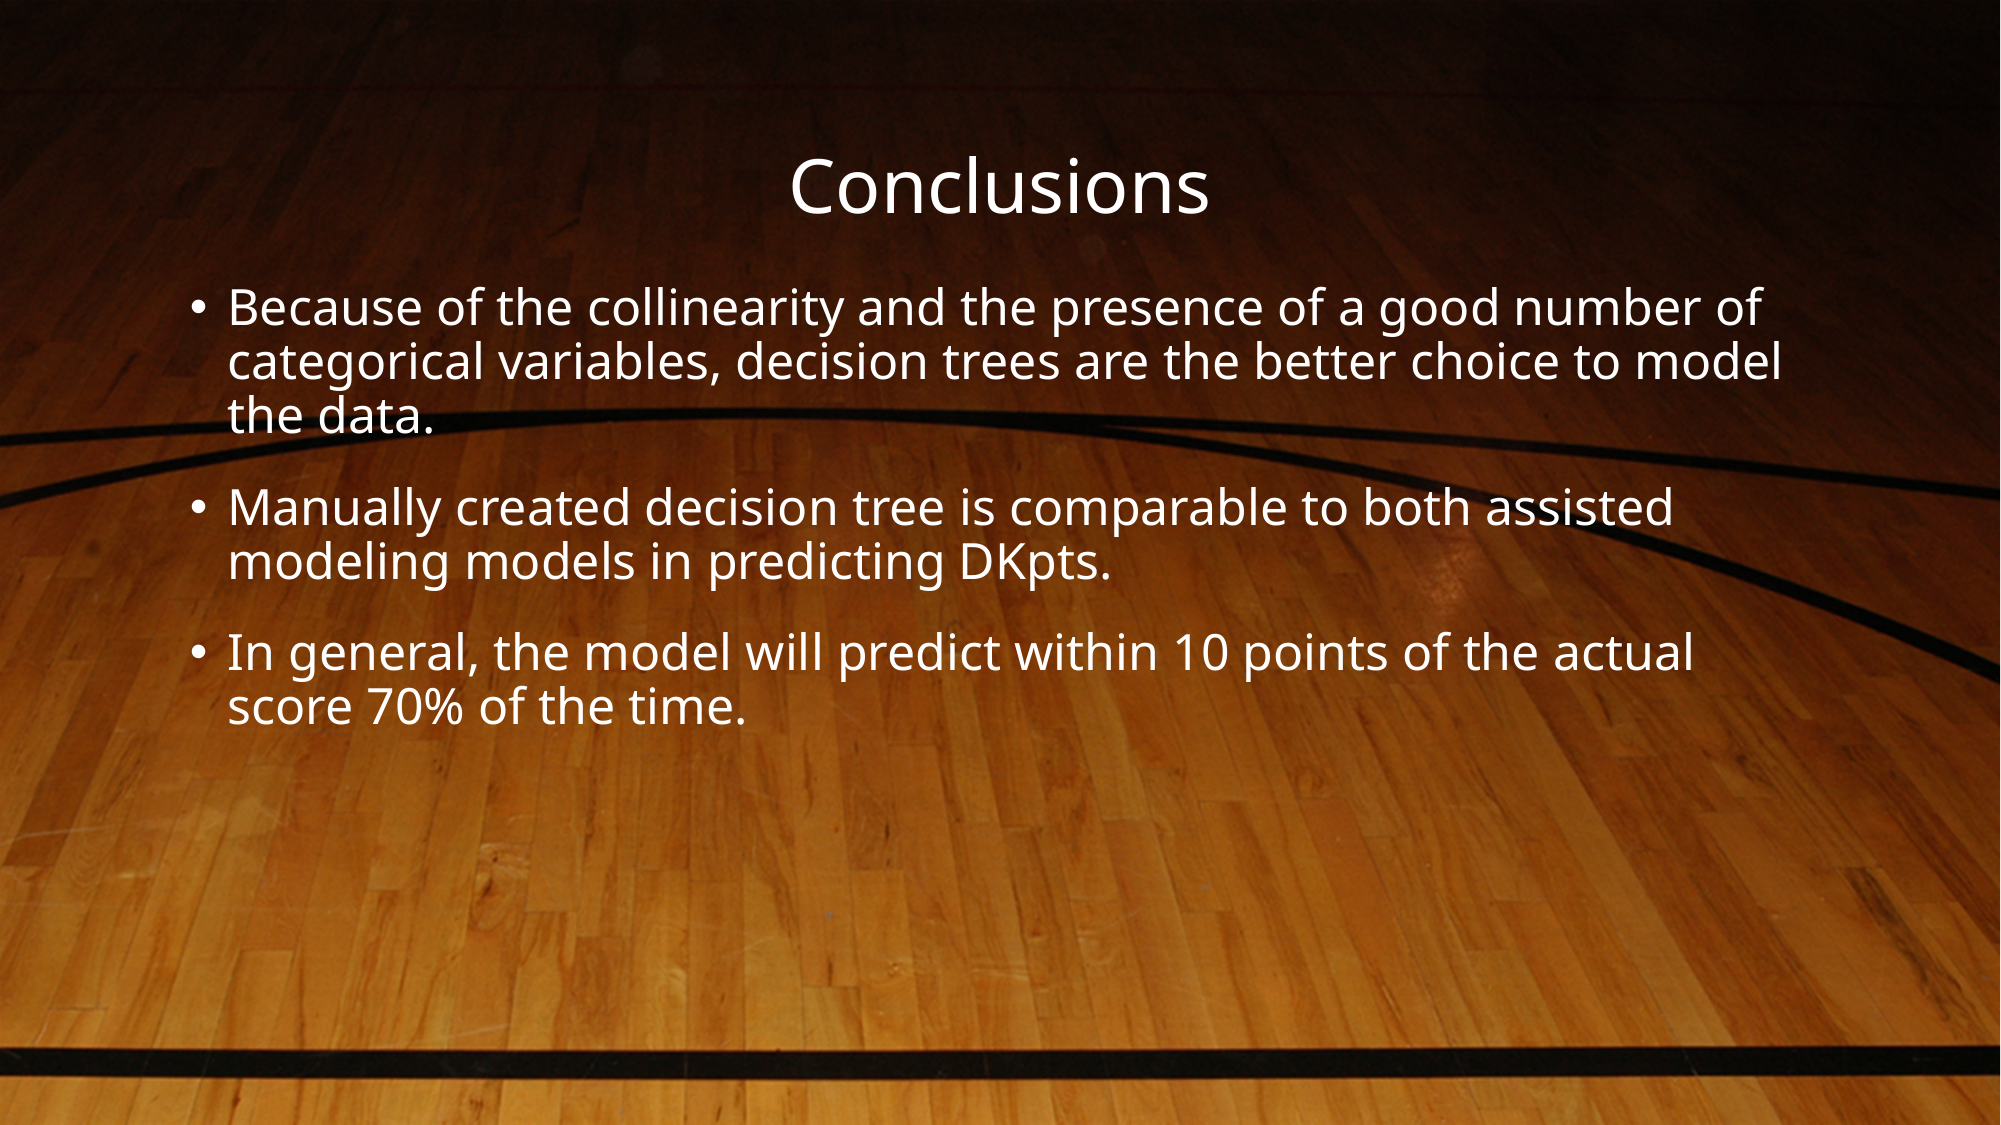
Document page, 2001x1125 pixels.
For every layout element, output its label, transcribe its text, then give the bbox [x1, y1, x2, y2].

list Because of the collinearity and the presence of a good number of categorical variables, decision trees are the better choice to model the data. Manually created decision tree is comparable to both assisted modeling models in predicting DKpts. In general, the model will predict within 10 points of the actual score 70% of the time. [174, 275, 1825, 988]
picture [0, 0, 2001, 1125]
title Conclusions [174, 50, 1825, 238]
